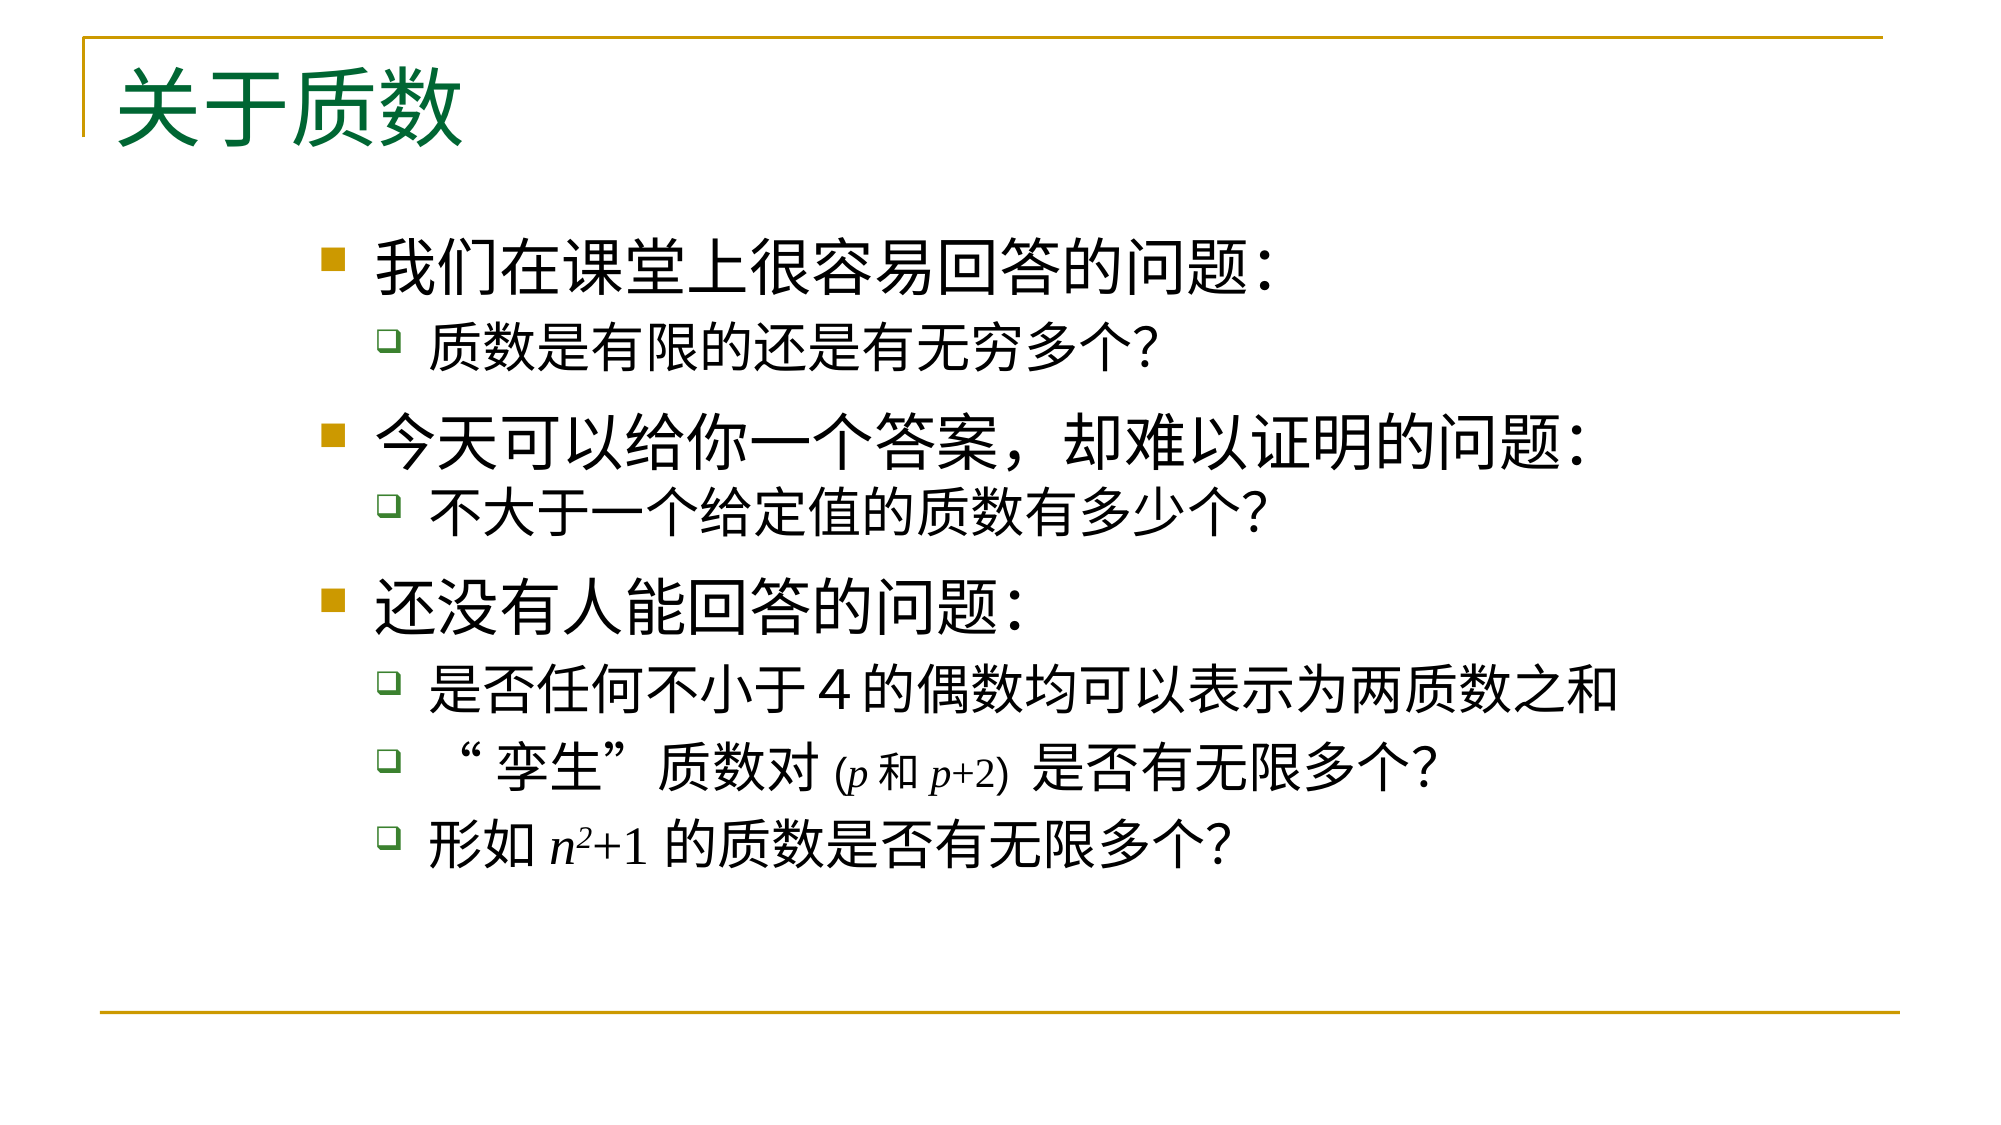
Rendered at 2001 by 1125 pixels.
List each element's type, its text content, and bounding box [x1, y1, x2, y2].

title 关于质数 [99, 45, 1900, 233]
list 我们在课堂上很容易回答的问题： 质数是有限的还是有无穷多个？ 今天可以给你一个答案，却难以证明的问题： 不大于一个给定值的质数有多少个？ 还没有人能回答的问题： 是否任何不小于４的偶数均可以表示为两质数之和 “孪生”质数对(p和p+2) 是否有无限多个？ 形如n2+1的质数是否有无限多个？ [303, 220, 1697, 1030]
